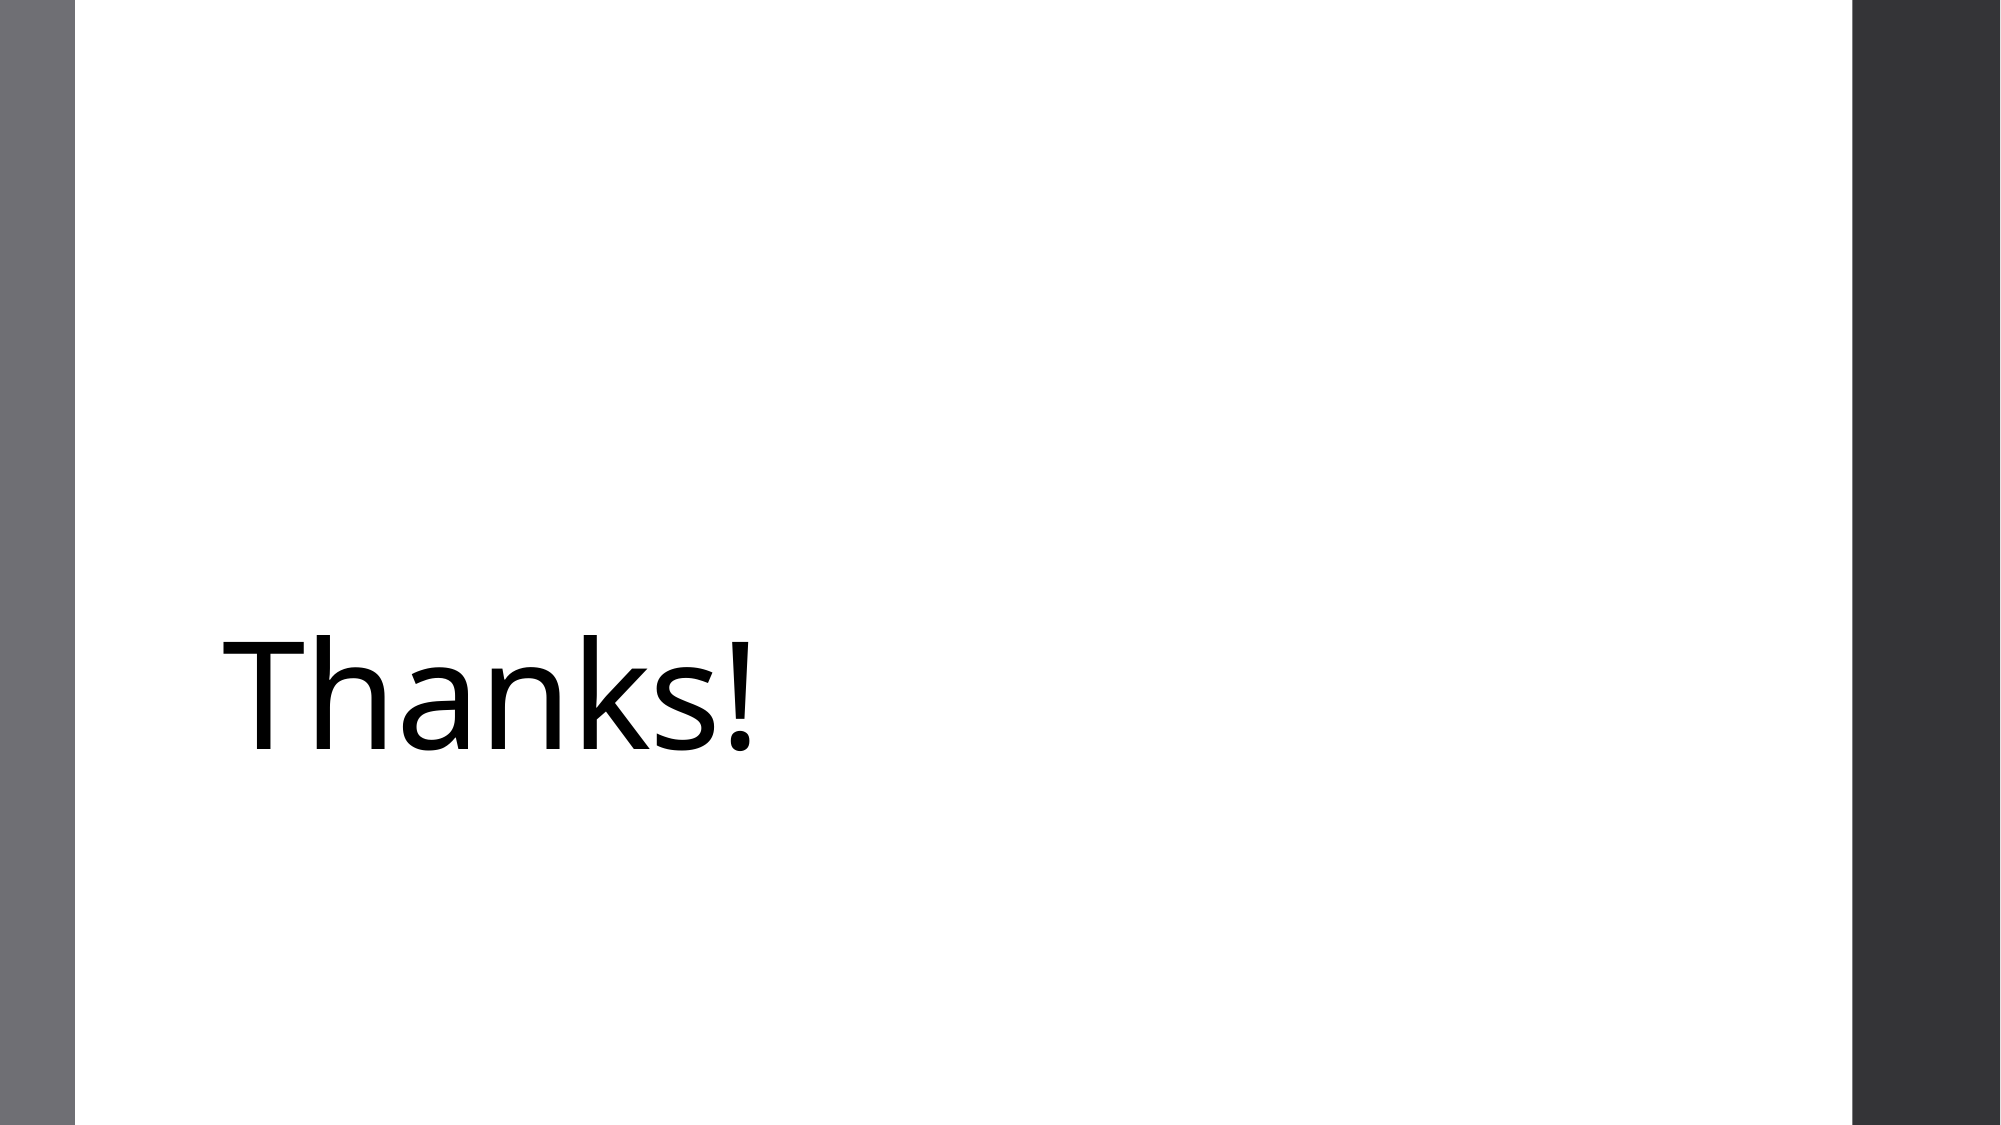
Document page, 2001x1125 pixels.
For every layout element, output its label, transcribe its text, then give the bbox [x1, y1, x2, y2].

title Thanks! [206, 124, 1752, 788]
